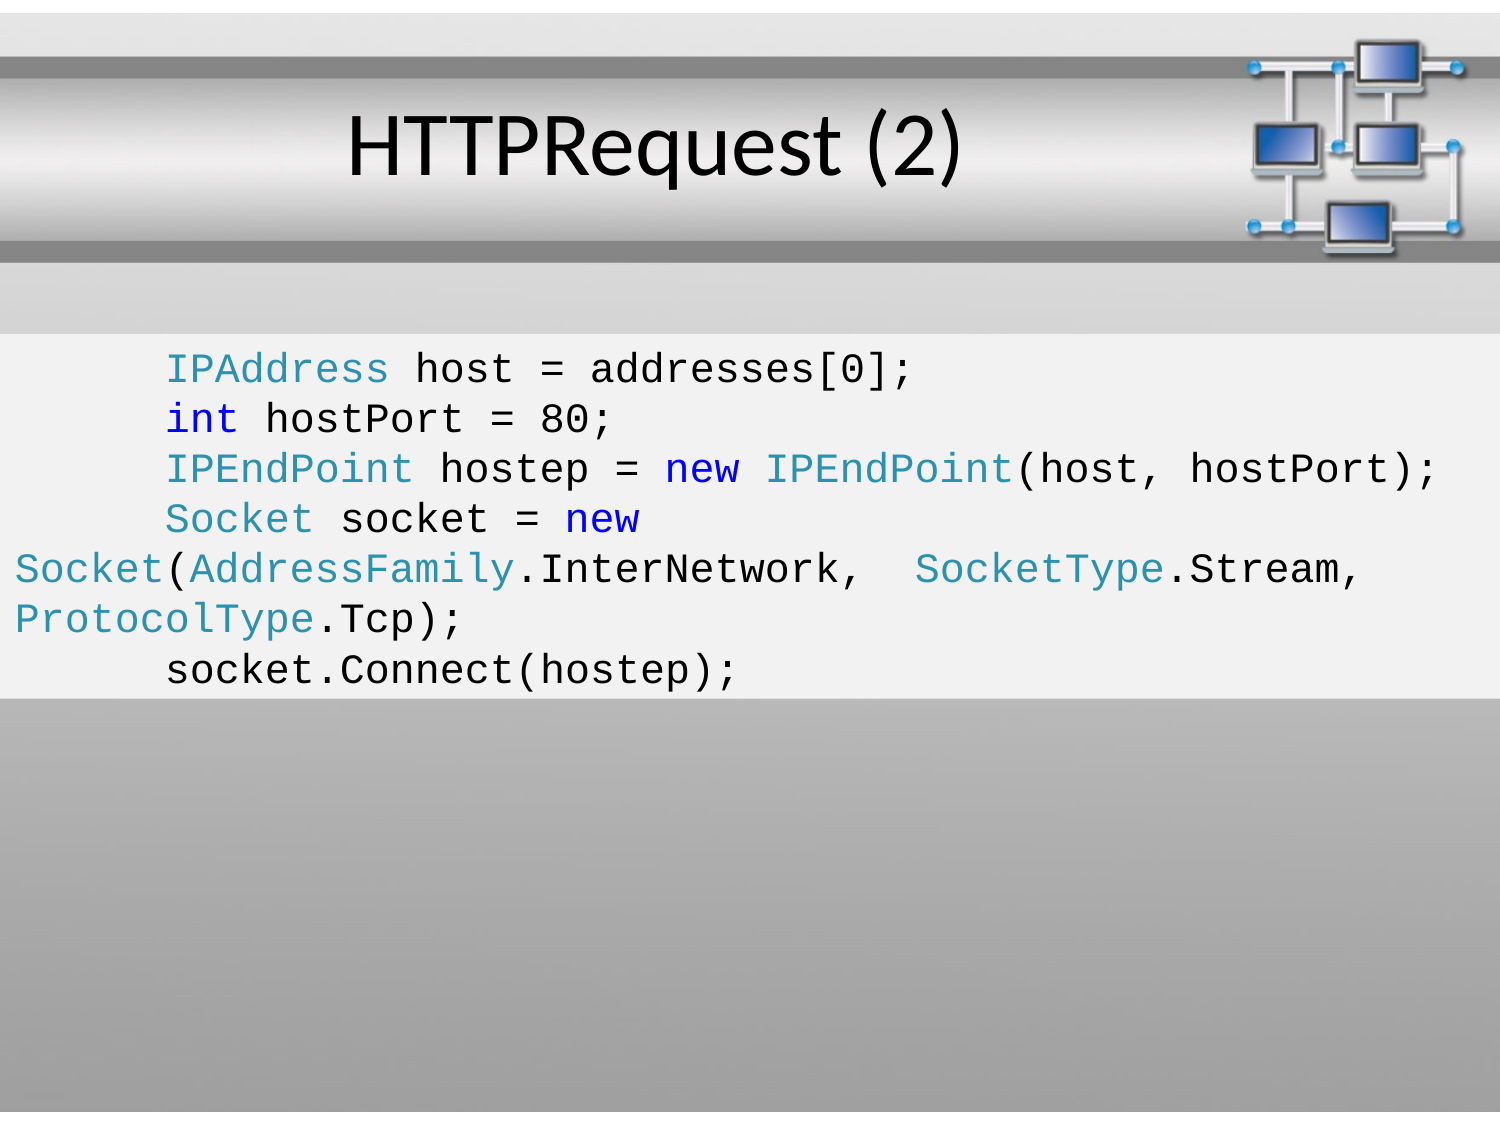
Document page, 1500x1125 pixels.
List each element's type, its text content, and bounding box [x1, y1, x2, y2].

title HTTPRequest (2) [75, 45, 1238, 233]
picture [0, 699, 1500, 1112]
text_box IPAddress host = addresses[0]; int hostPort = 80; IPEndPoint hostep = new IPEndPoint(host, hostPort); Socket socket = new Socket(AddressFamily.InterNetwork, SocketType.Stream, ProtocolType.Tcp); socket.Connect(hostep); [0, 333, 1500, 699]
picture [0, 13, 1500, 333]
